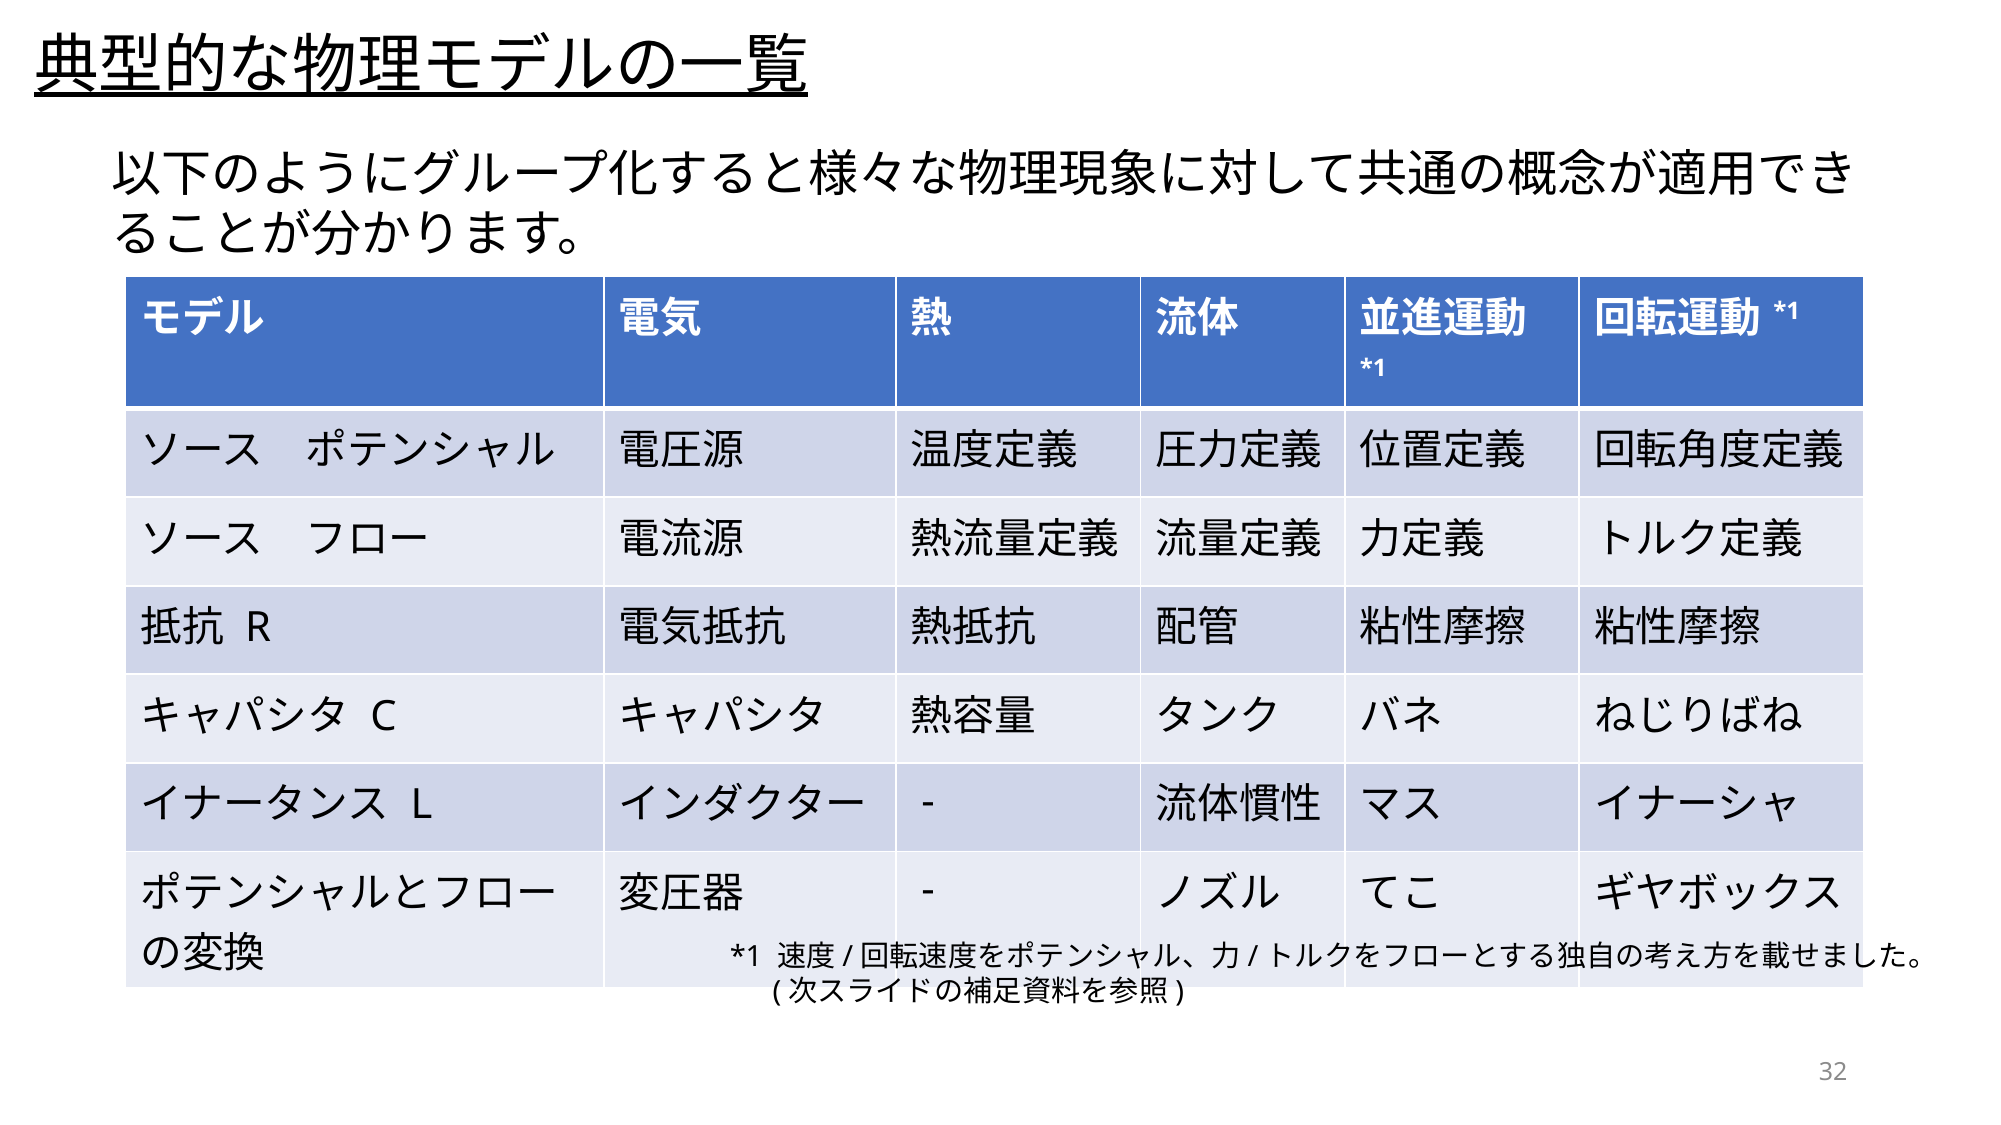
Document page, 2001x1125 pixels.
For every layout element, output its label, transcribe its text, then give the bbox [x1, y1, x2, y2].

table_header 回転運動*1 [1580, 277, 1863, 406]
table_header 電気 [605, 277, 895, 406]
table_cell 電流源 [605, 498, 895, 585]
table_cell ポテンシャルとフローの変換 [126, 852, 603, 987]
table_cell ソース ポテンシャル [126, 411, 603, 496]
table_cell マス [1346, 764, 1578, 851]
text_box 以下のようにグループ化すると様々な物理現象に対して共通の概念が適用できることが分かります。 [97, 133, 1920, 269]
table_cell 熱抵抗 [897, 587, 1140, 673]
table_cell イナータンス L [126, 764, 603, 851]
text_box 典型的な物理モデルの一覧 [26, 14, 817, 109]
table_cell 圧力定義 [1141, 411, 1344, 496]
table_header モデル [126, 277, 603, 406]
table_cell 回転角度定義 [1580, 411, 1863, 496]
table_header 流体 [1141, 277, 1344, 406]
table_cell ソース フロー [126, 498, 603, 585]
table_cell バネ [1346, 675, 1578, 762]
table_cell 変圧器 [605, 852, 895, 987]
table_cell 熱容量 [897, 675, 1140, 762]
table_cell 熱流量定義 [897, 498, 1140, 585]
table_cell キャパシタ C [126, 675, 603, 762]
table_header 熱 [897, 277, 1140, 406]
table_cell - [897, 852, 1140, 930]
text_box *1 速度/回転速度をポテンシャル、力/トルクをフローとする独自の考え方を載せました。 (次スライドの補足資料を参照) [714, 930, 2000, 1015]
table_cell インダクター [605, 764, 895, 851]
table_cell てこ [1346, 852, 1578, 930]
table_cell ノズル [1141, 852, 1344, 930]
table_cell - [897, 764, 1140, 851]
table_cell 配管 [1141, 587, 1344, 673]
table_cell タンク [1141, 675, 1344, 762]
table_cell 位置定義 [1346, 411, 1578, 496]
table_cell 電気抵抗 [605, 587, 895, 673]
table_cell 電圧源 [605, 411, 895, 496]
table_cell 粘性摩擦 [1346, 587, 1578, 673]
table_cell キャパシタ [605, 675, 895, 762]
table_cell トルク定義 [1580, 498, 1863, 585]
table_cell 粘性摩擦 [1580, 587, 1863, 673]
table_cell 温度定義 [897, 411, 1140, 496]
table_cell ねじりばね [1580, 675, 1863, 762]
table_cell 流体慣性 [1141, 764, 1344, 851]
table_cell 力定義 [1346, 498, 1578, 585]
table_header 並進運動*1 [1346, 277, 1578, 406]
slide_number 32 [1412, 1042, 1863, 1103]
table_cell イナーシャ [1580, 764, 1863, 851]
table_cell 抵抗 R [126, 587, 603, 673]
table_cell 流量定義 [1141, 498, 1344, 585]
table_cell ギヤボックス [1580, 852, 1863, 930]
